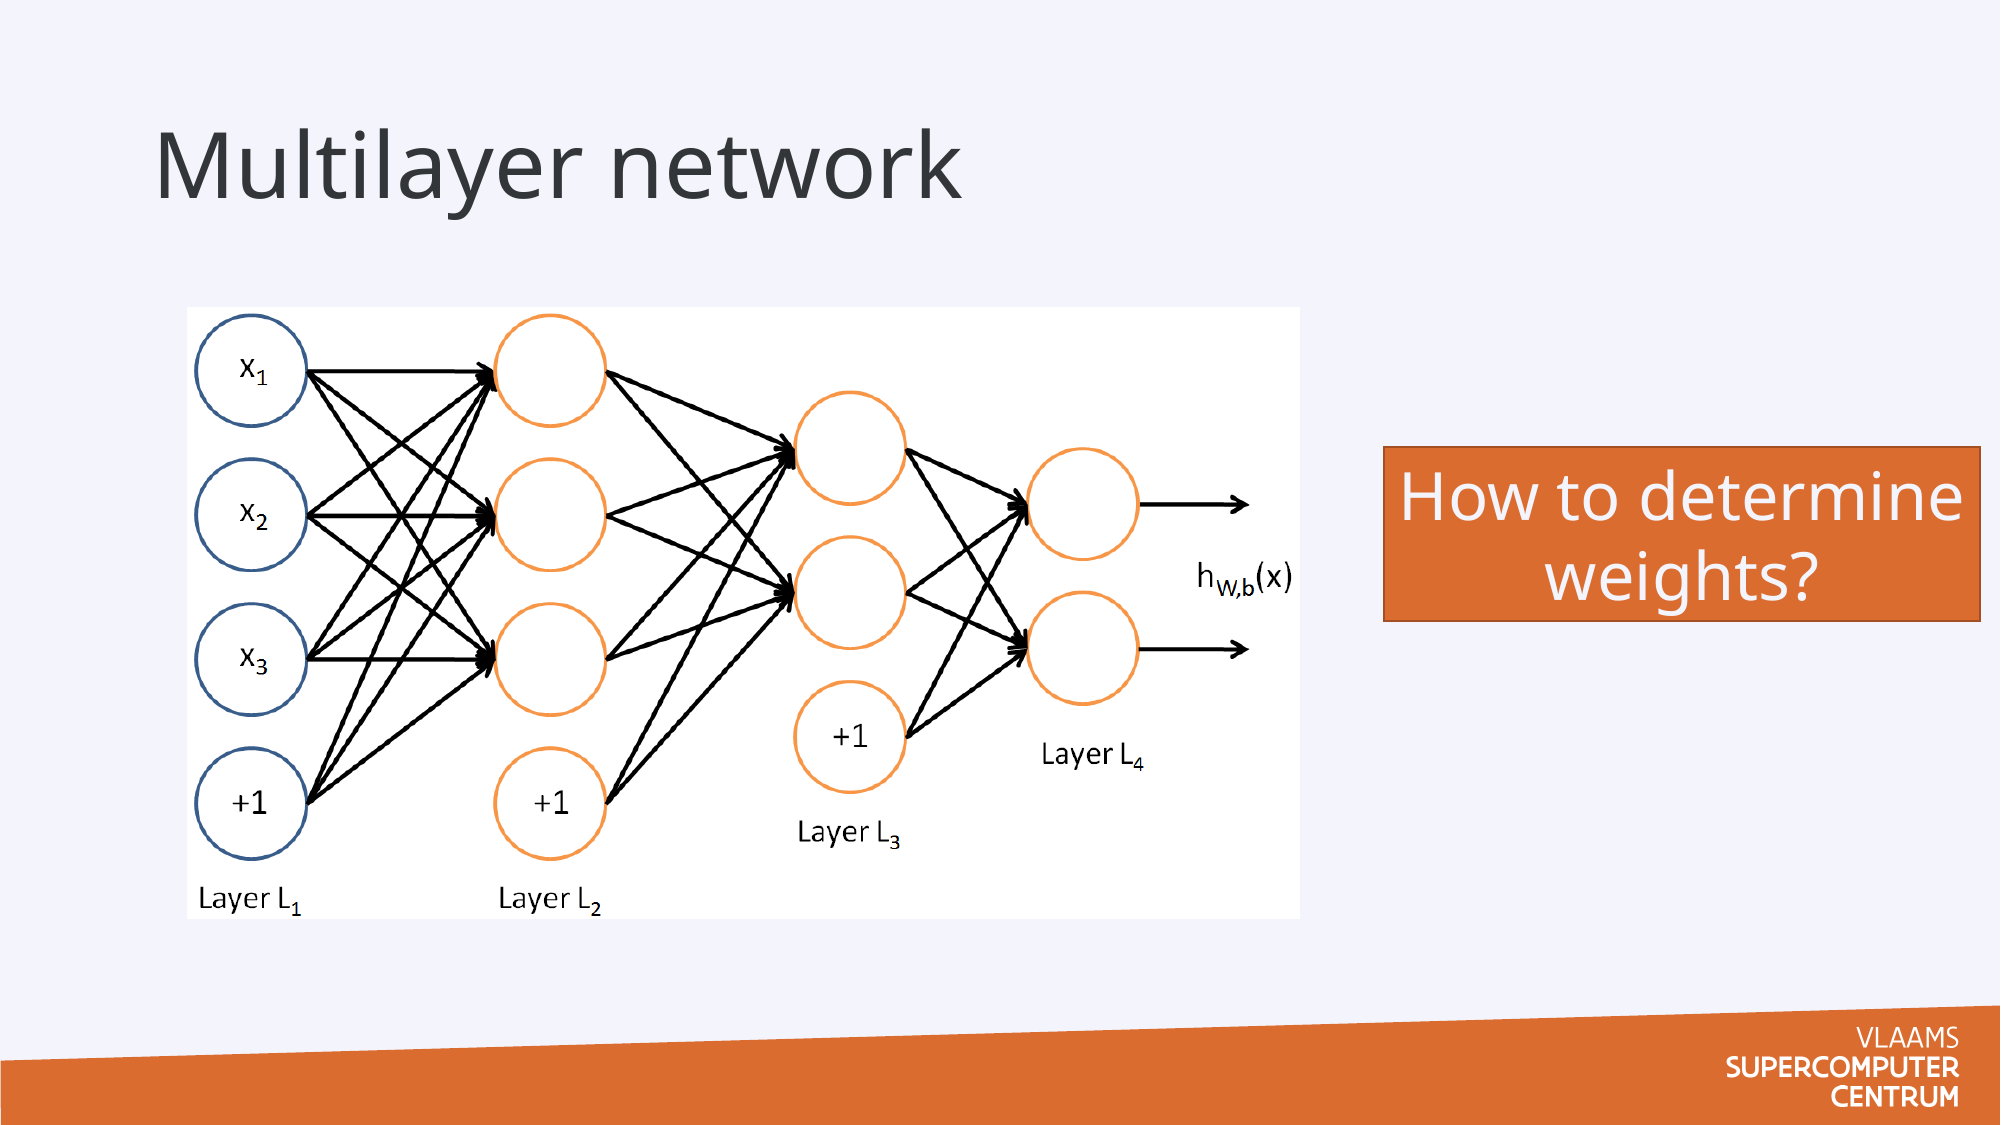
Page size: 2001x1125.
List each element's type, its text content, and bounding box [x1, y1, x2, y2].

picture [187, 307, 1300, 919]
text_box How to determine weights? [1383, 446, 1981, 622]
title Multilayer network [137, 59, 1863, 278]
picture [1725, 1021, 1960, 1117]
